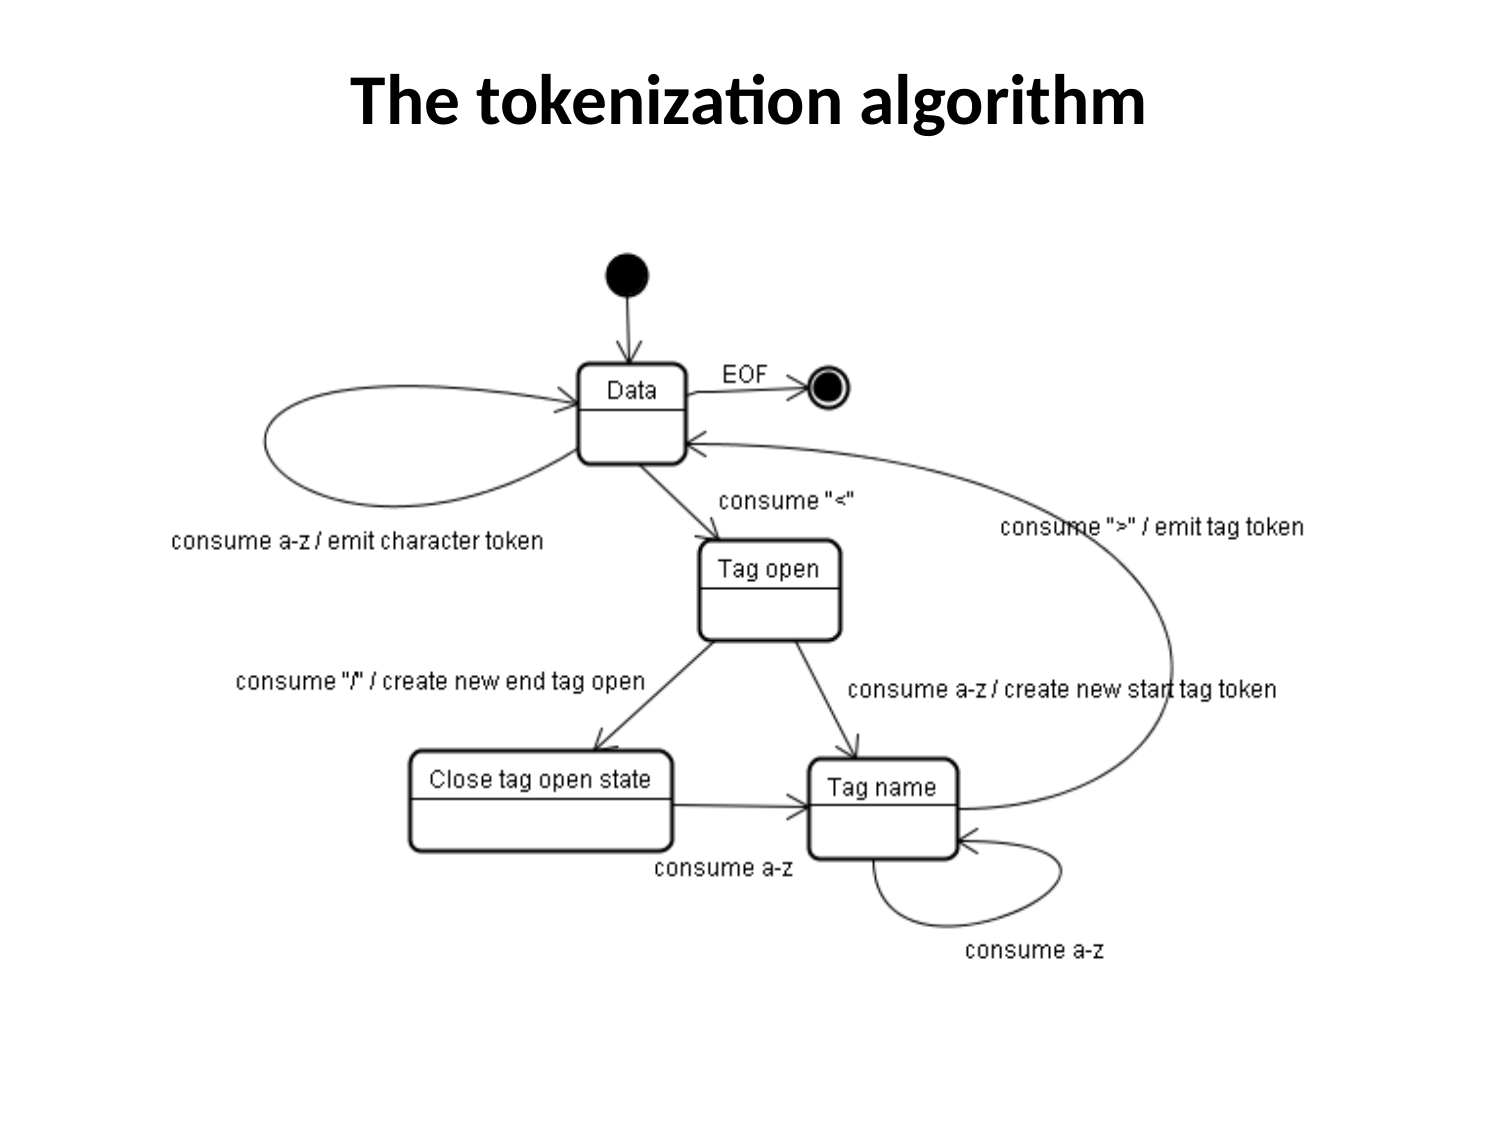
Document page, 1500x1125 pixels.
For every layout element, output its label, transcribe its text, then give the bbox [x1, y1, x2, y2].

text_box The tokenization algorithm [74, 45, 1425, 233]
picture [87, 237, 1313, 1013]
